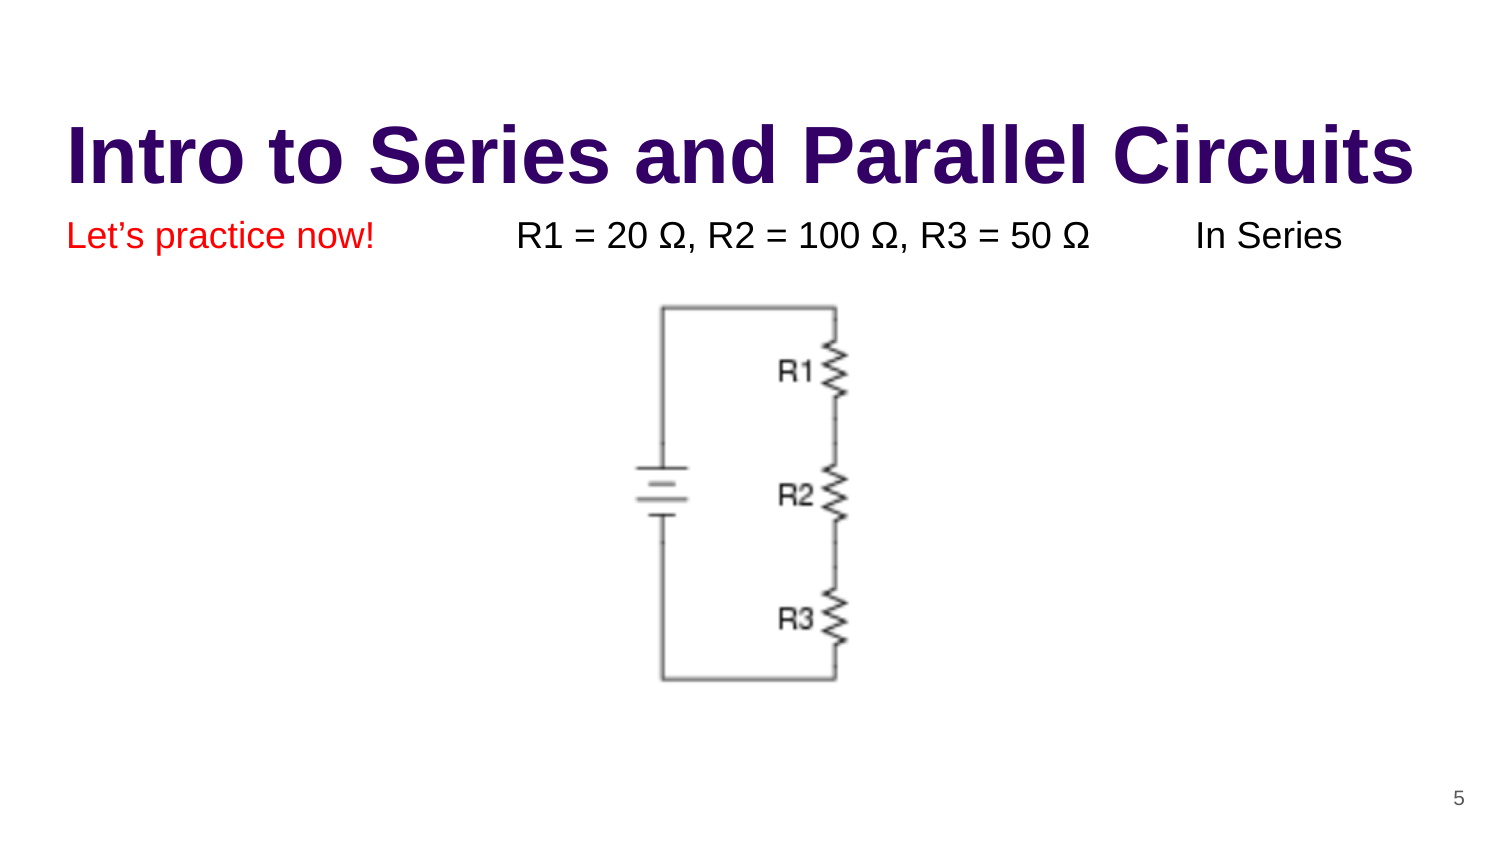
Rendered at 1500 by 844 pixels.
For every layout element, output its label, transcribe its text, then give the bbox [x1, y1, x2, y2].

slide_number ‹#› [1389, 764, 1480, 830]
list Let’s practice now! R1 = 20 Ω, R2 = 100 Ω, R3 = 50 Ω In Series [51, 189, 1437, 664]
picture [622, 284, 866, 698]
title Intro to Series and Parallel Circuits [51, 72, 1449, 167]
